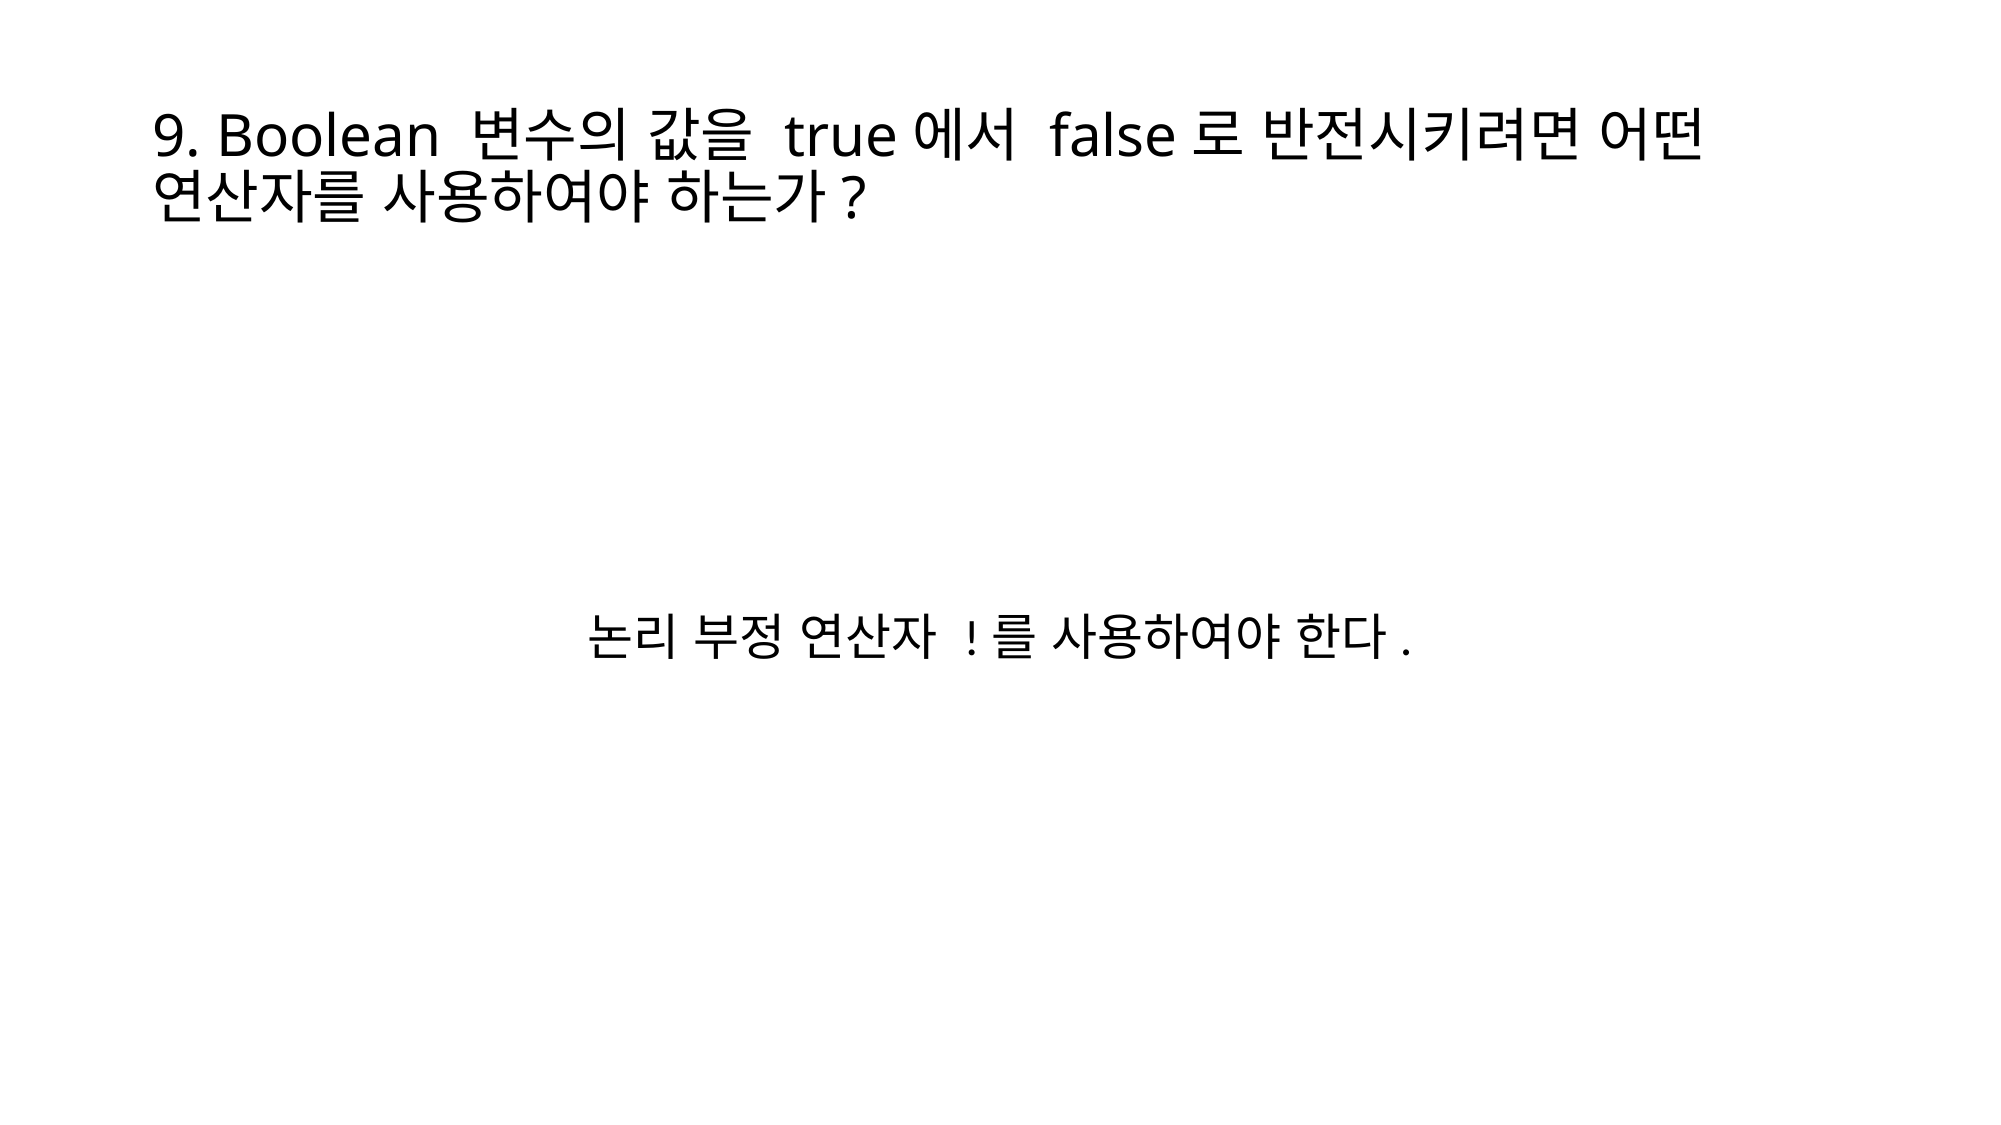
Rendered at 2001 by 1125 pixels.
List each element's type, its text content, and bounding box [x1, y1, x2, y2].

list 논리 부정 연산자 !를 사용하여야 한다. [137, 299, 1863, 1014]
title 9. Boolean 변수의 값을 true에서 false로 반전시키려면 어떤 연산자를 사용하여야 하는가? [137, 59, 1863, 278]
